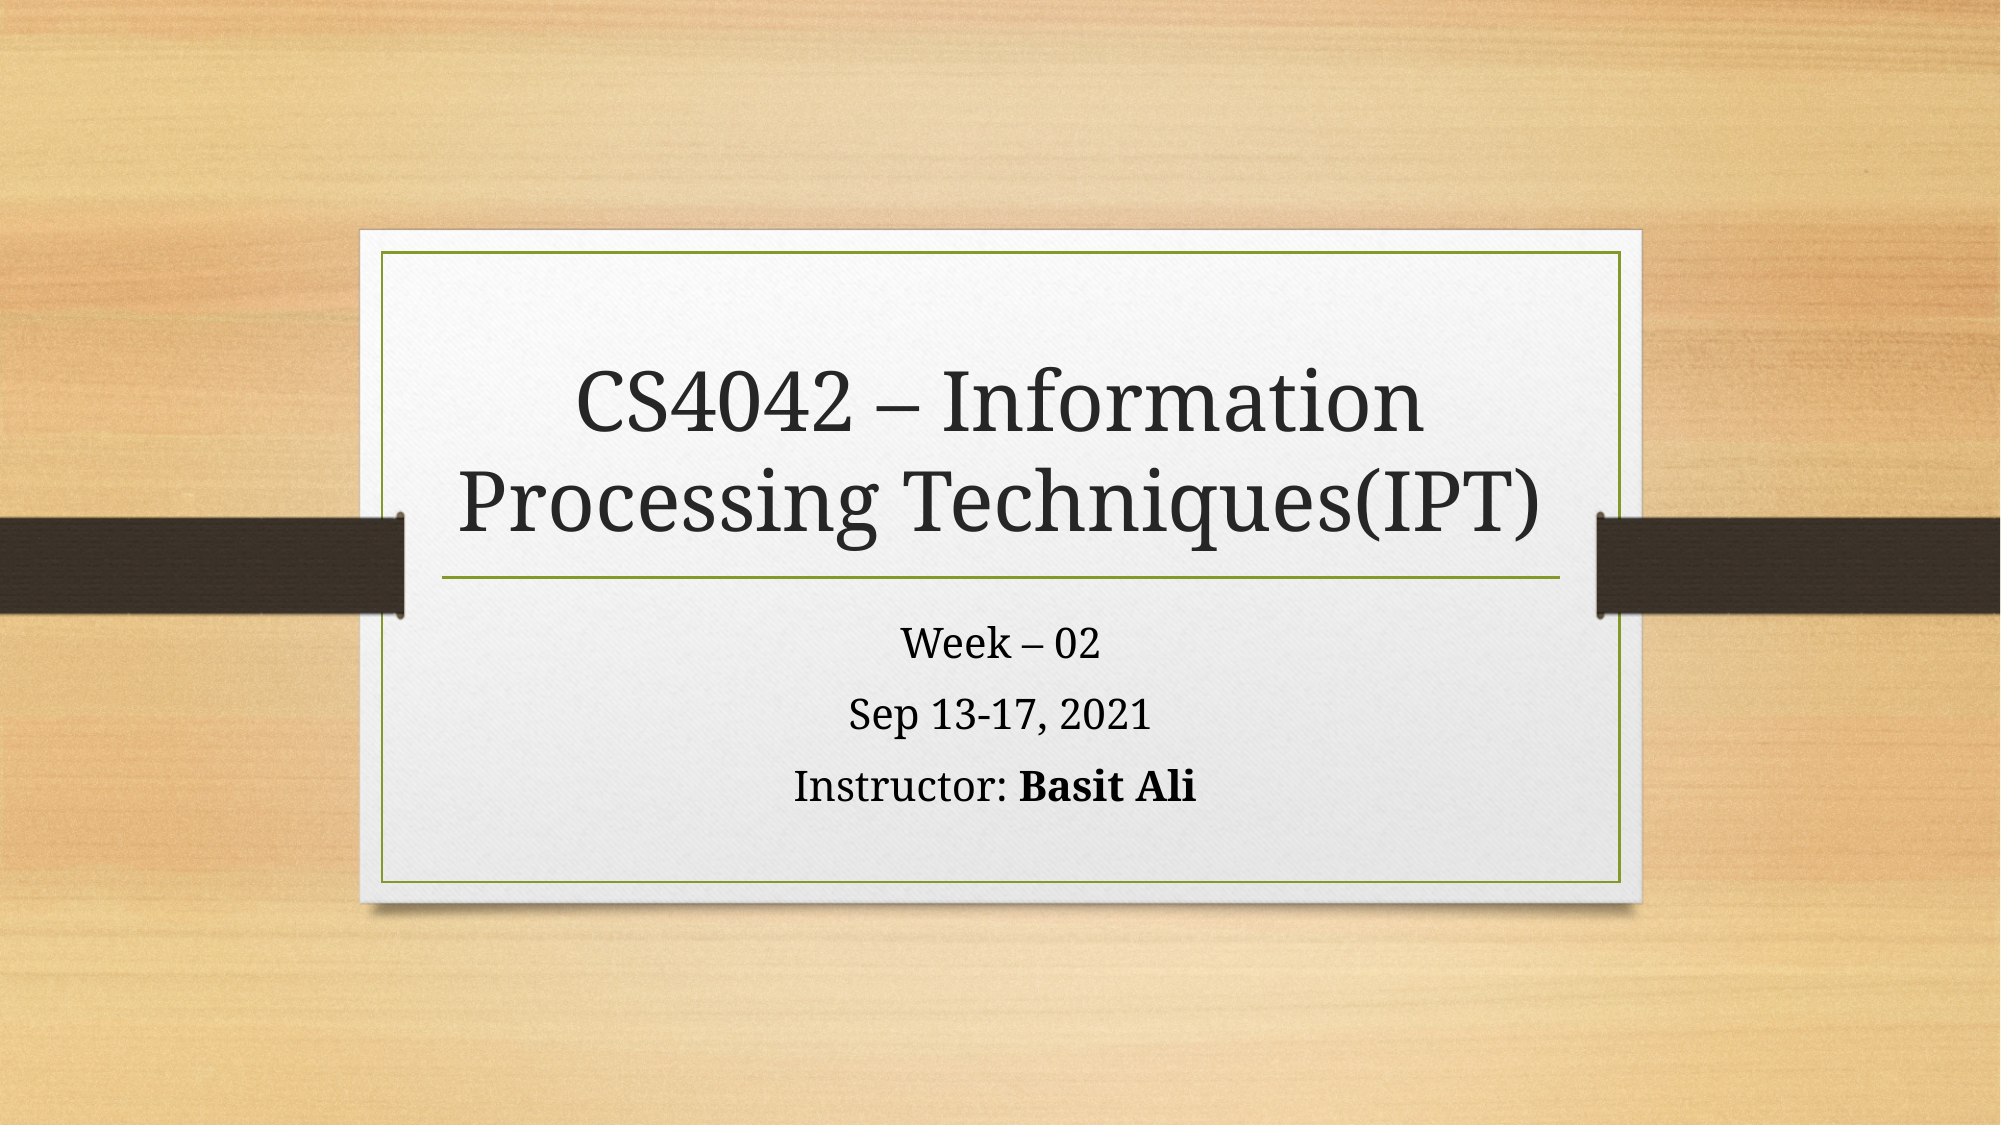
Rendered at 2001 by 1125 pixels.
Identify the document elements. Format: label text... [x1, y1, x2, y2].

subtitle Week – 02 Sep 13-17, 2021 Instructor: Basit Ali [441, 609, 1560, 876]
title CS4042 – Information Processing Techniques(IPT) [441, 306, 1560, 556]
picture [0, 0, 2001, 1125]
